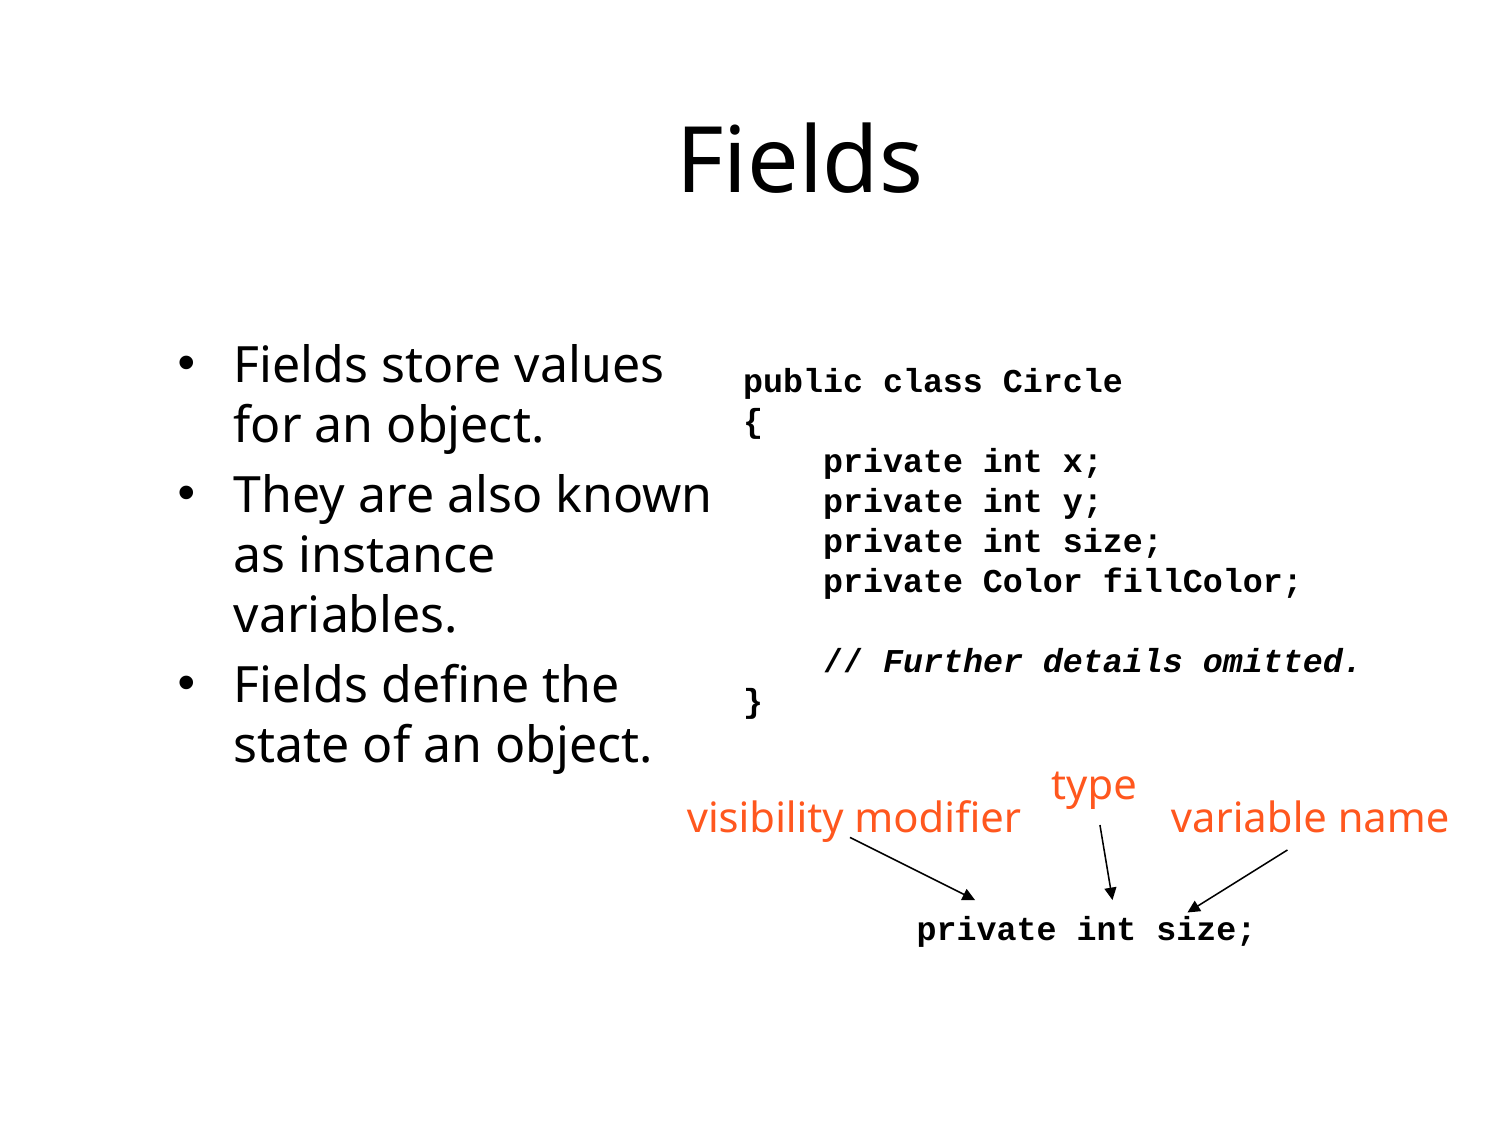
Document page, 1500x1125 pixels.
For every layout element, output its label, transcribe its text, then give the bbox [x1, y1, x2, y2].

text_box variable name [1156, 783, 1465, 849]
text_box private int size; [901, 899, 1272, 955]
text_box [1187, 849, 1288, 913]
text_box [849, 837, 976, 901]
text_box type [1036, 750, 1152, 815]
title Fields [162, 62, 1438, 250]
list Fields store values for an object. They are also known as instance variables. Fields define the state of an object. [162, 324, 738, 1000]
text_box [1099, 824, 1117, 901]
text_box public class Circle { private int x; private int y; private int size; private Color fillColor; // Further details omitted. } [728, 352, 1379, 727]
text_box visibility modifier [672, 783, 1037, 849]
